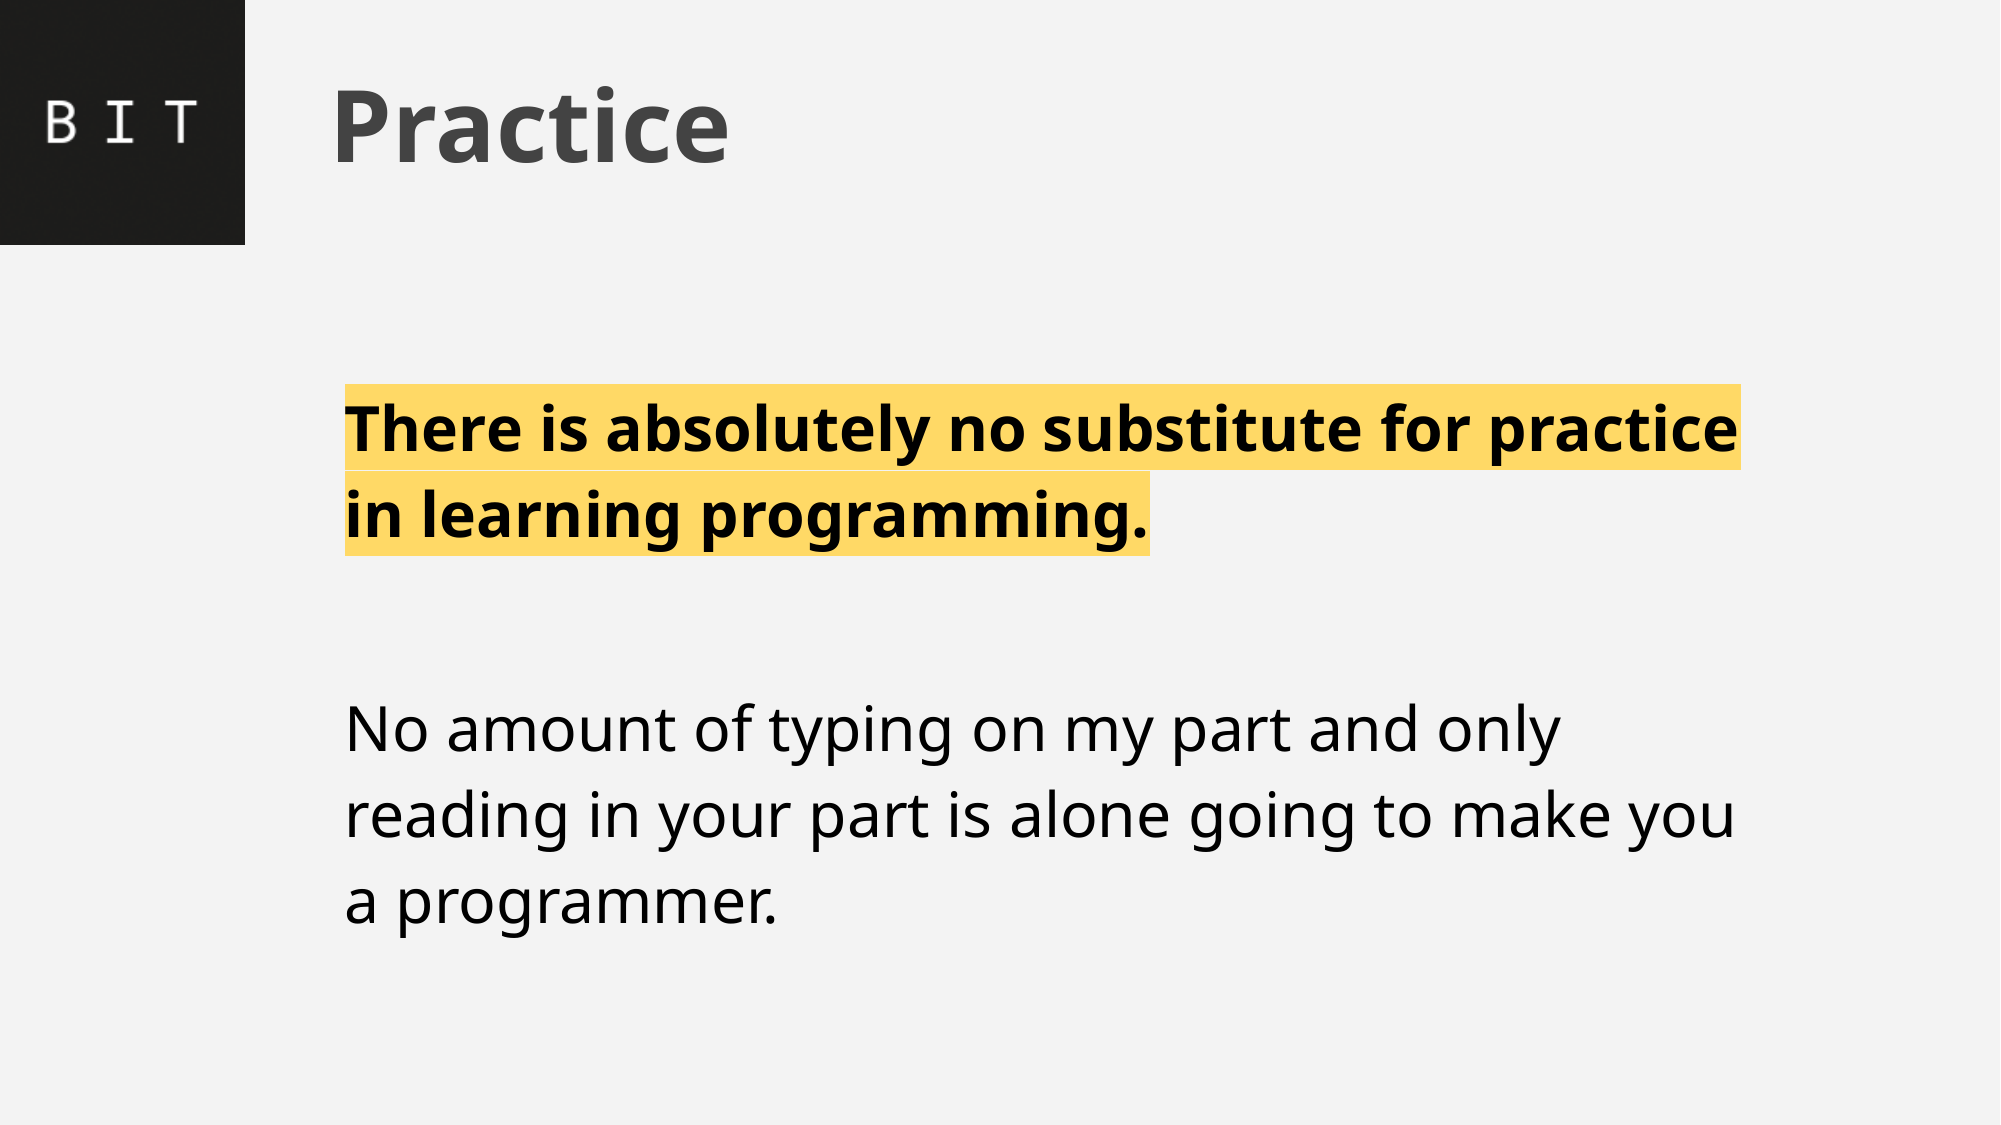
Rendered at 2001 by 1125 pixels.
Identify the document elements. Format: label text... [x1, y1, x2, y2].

text_box There is absolutely no substitute for practice in learning programming. No amount of typing on my part and only reading in your part is alone going to make you a programmer. [329, 279, 1799, 1035]
text_box Practice [314, 0, 1809, 245]
picture [0, 0, 245, 245]
